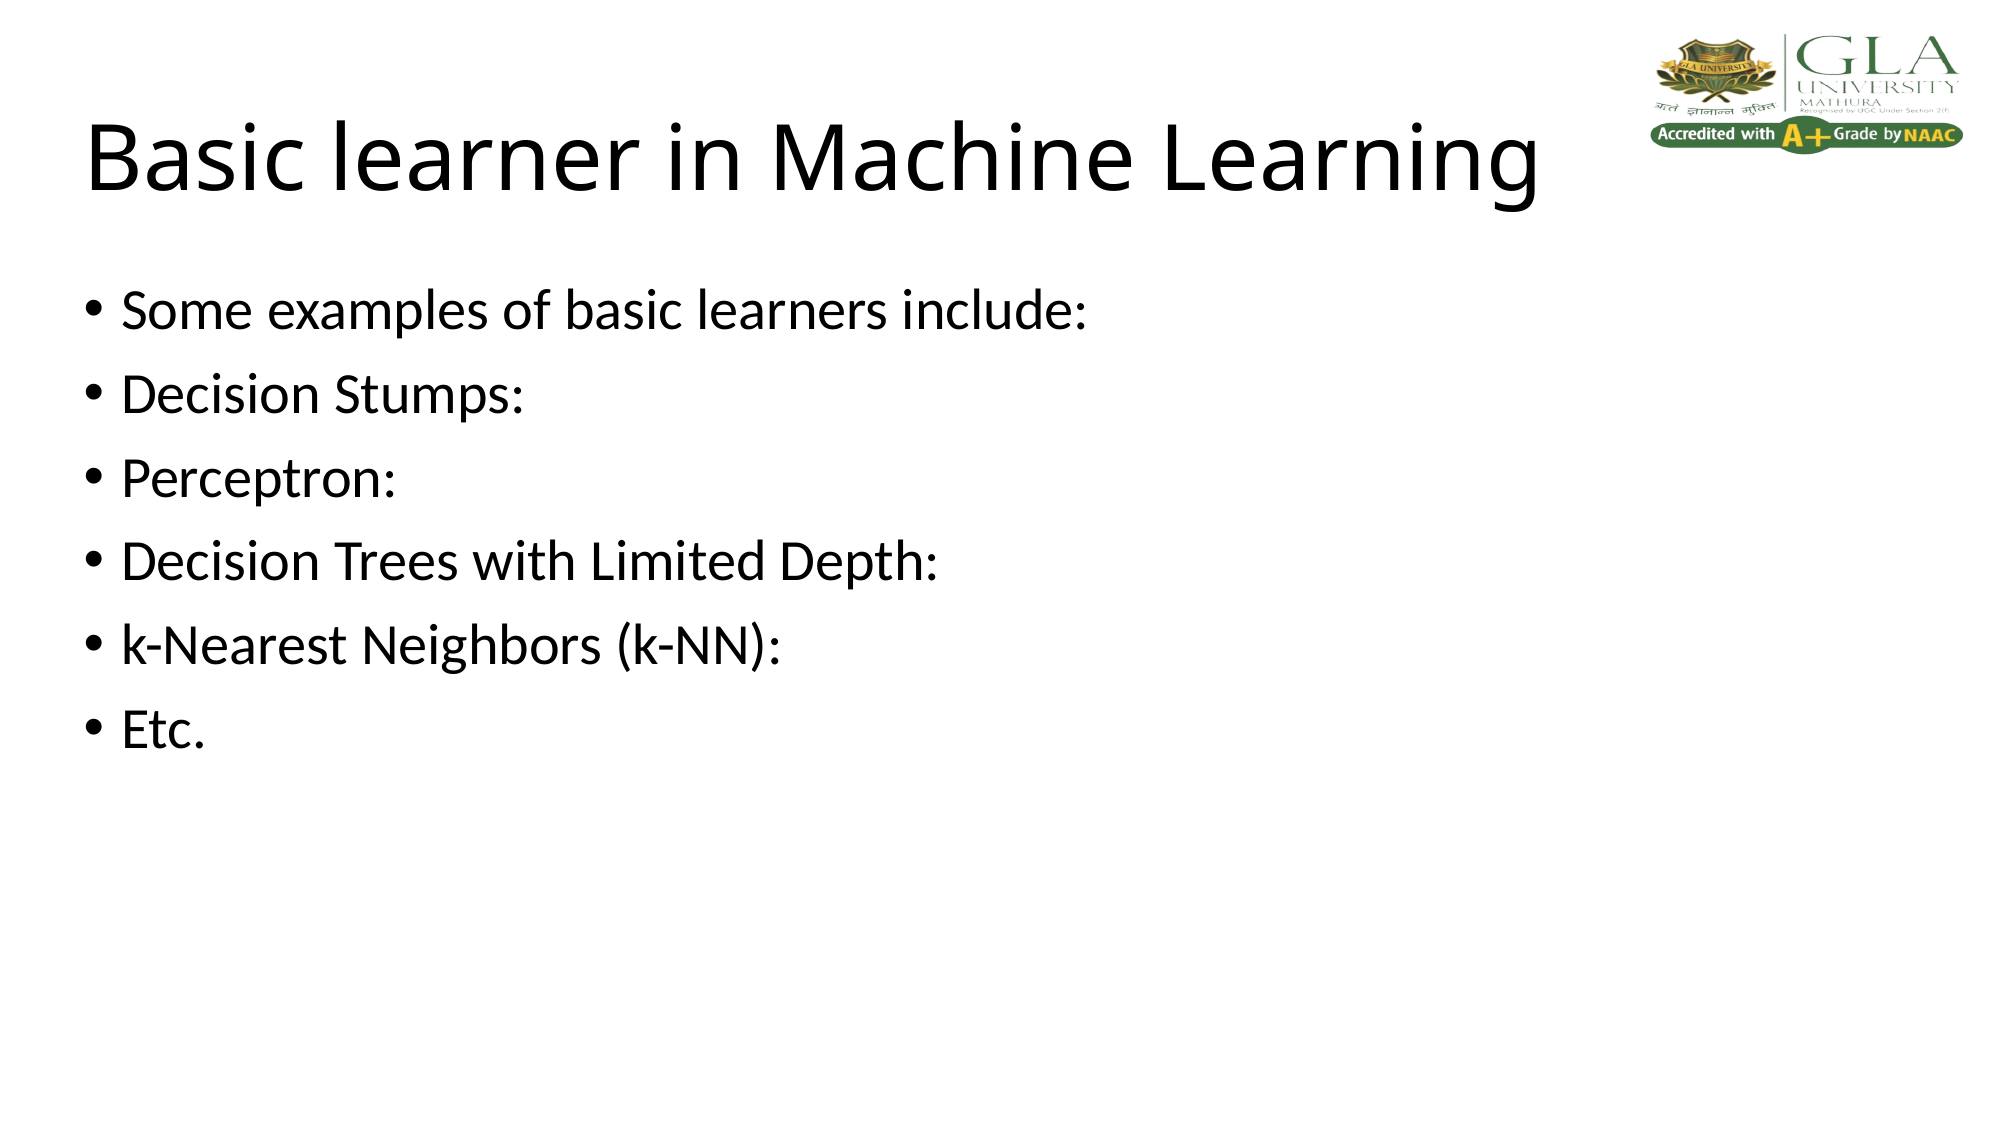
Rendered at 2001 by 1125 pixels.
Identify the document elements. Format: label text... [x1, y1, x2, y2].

list Some examples of basic learners include: Decision Stumps: Perceptron: Decision Trees with Limited Depth: k-Nearest Neighbors (k-NN): Etc. [68, 272, 1916, 986]
picture [1635, 0, 1983, 162]
title Basic learner in Machine Learning [68, 52, 1599, 270]
